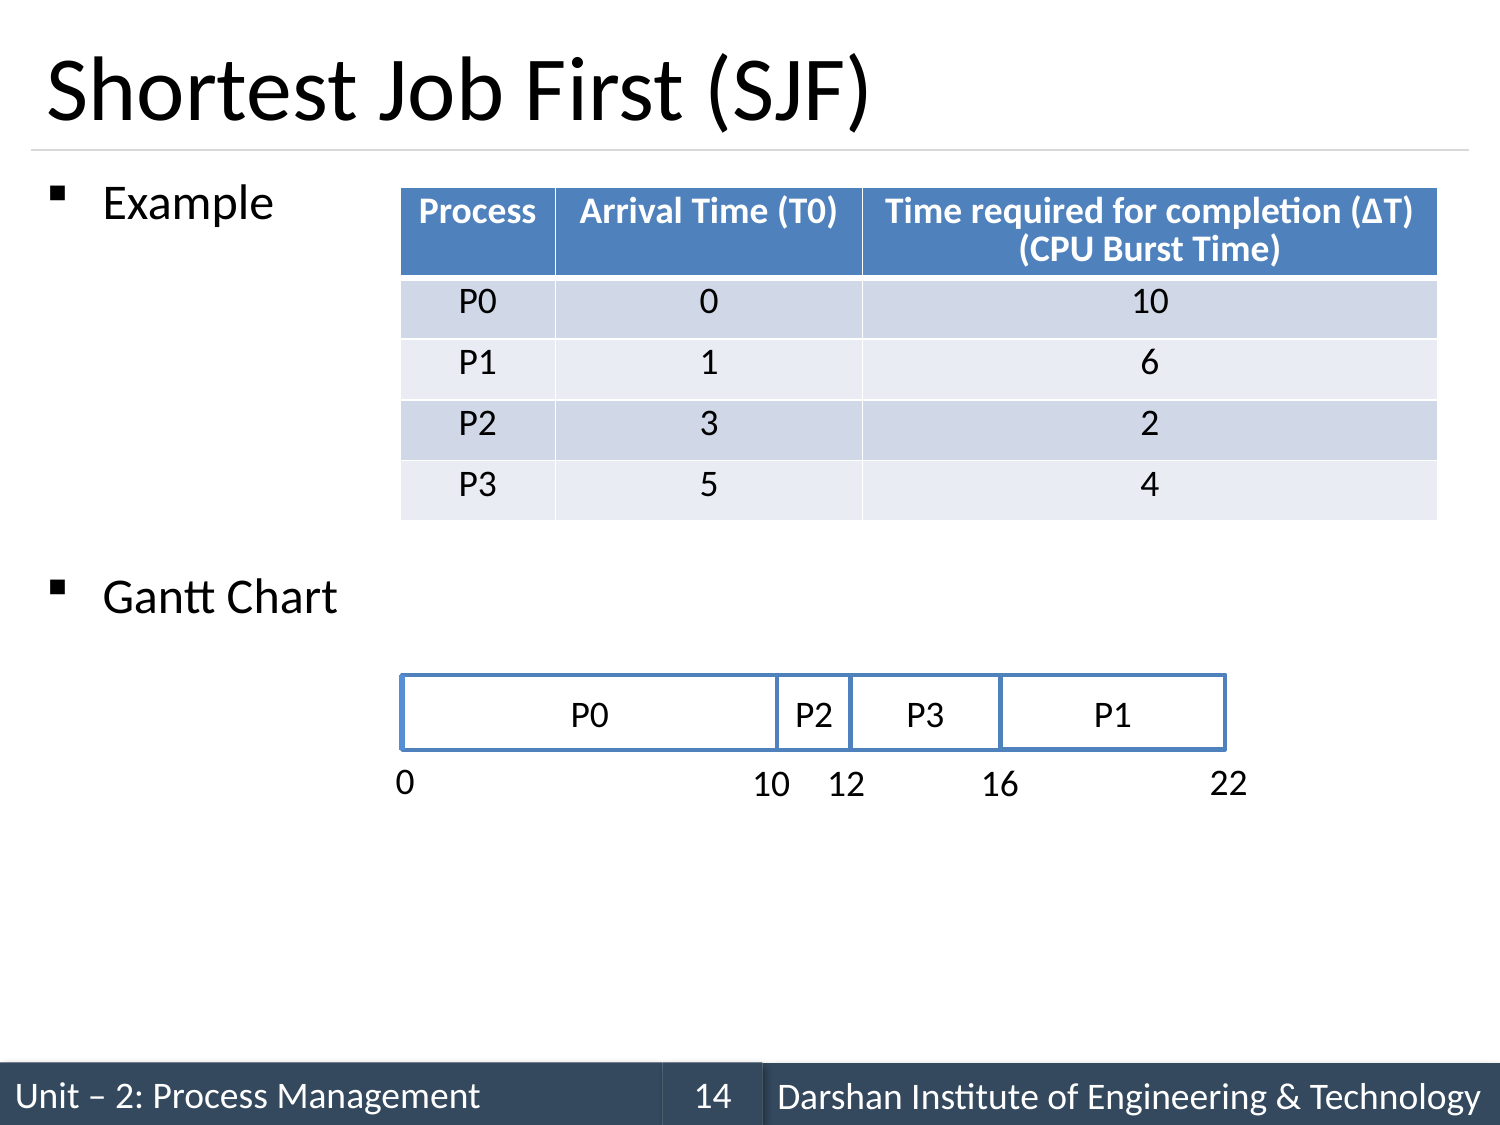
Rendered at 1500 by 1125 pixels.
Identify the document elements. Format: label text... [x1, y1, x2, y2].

table_cell 6 [863, 340, 1437, 399]
text_box P0 [400, 673, 775, 752]
table_header Time required for completion (∆T) (CPU Burst Time) [863, 188, 1437, 275]
table_cell 2 [863, 401, 1437, 460]
table_cell 5 [556, 461, 862, 520]
table_cell P0 [401, 281, 555, 338]
list Example Gantt Chart [31, 162, 1469, 1038]
table_header Process [401, 188, 555, 275]
table_cell 4 [863, 461, 1437, 520]
text_box 10 [737, 751, 809, 812]
table_cell 1 [556, 340, 862, 399]
text_box 0 [380, 749, 433, 810]
table_cell 0 [556, 281, 862, 338]
table_cell P3 [401, 461, 555, 520]
table_cell 3 [556, 401, 862, 460]
text_box 22 [1194, 750, 1269, 811]
table_header Arrival Time (T0) [556, 188, 862, 275]
text_box P1 [1002, 673, 1227, 752]
title Shortest Job First (SJF) [31, 17, 1469, 150]
table_cell P1 [401, 340, 555, 399]
text_box P2 [775, 673, 848, 752]
table_cell 10 [863, 281, 1437, 338]
table_cell P2 [401, 401, 555, 460]
text_box 12 [812, 751, 910, 812]
text_box P3 [848, 673, 1002, 752]
text_box 16 [966, 751, 1038, 812]
